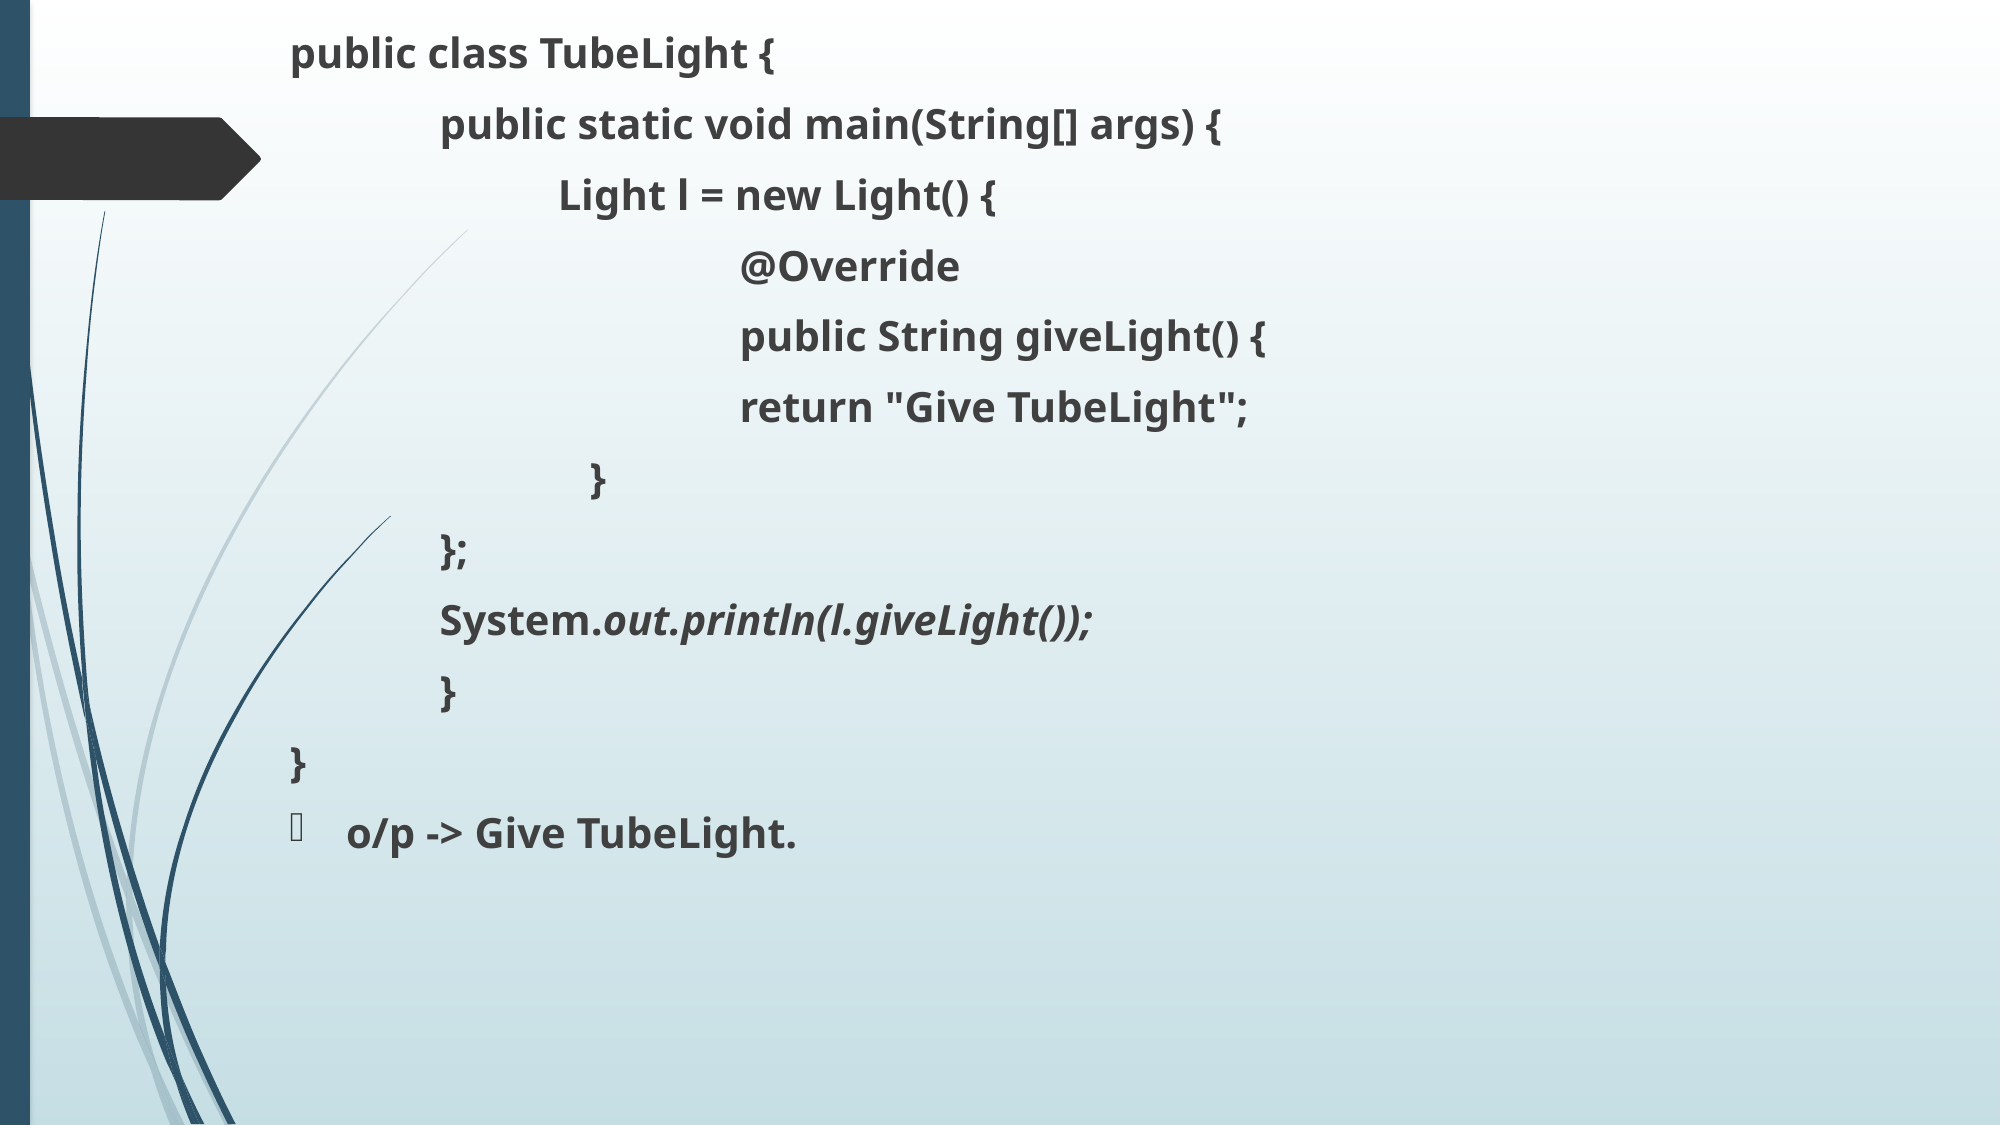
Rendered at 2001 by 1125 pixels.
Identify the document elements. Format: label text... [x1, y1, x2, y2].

list public class TubeLight { public static void main(String[] args) { Light l = new Light() { @Override public String giveLight() { return "Give TubeLight"; } }; System.out.println(l.giveLight()); } } o/p -> Give TubeLight. [274, 19, 1961, 970]
